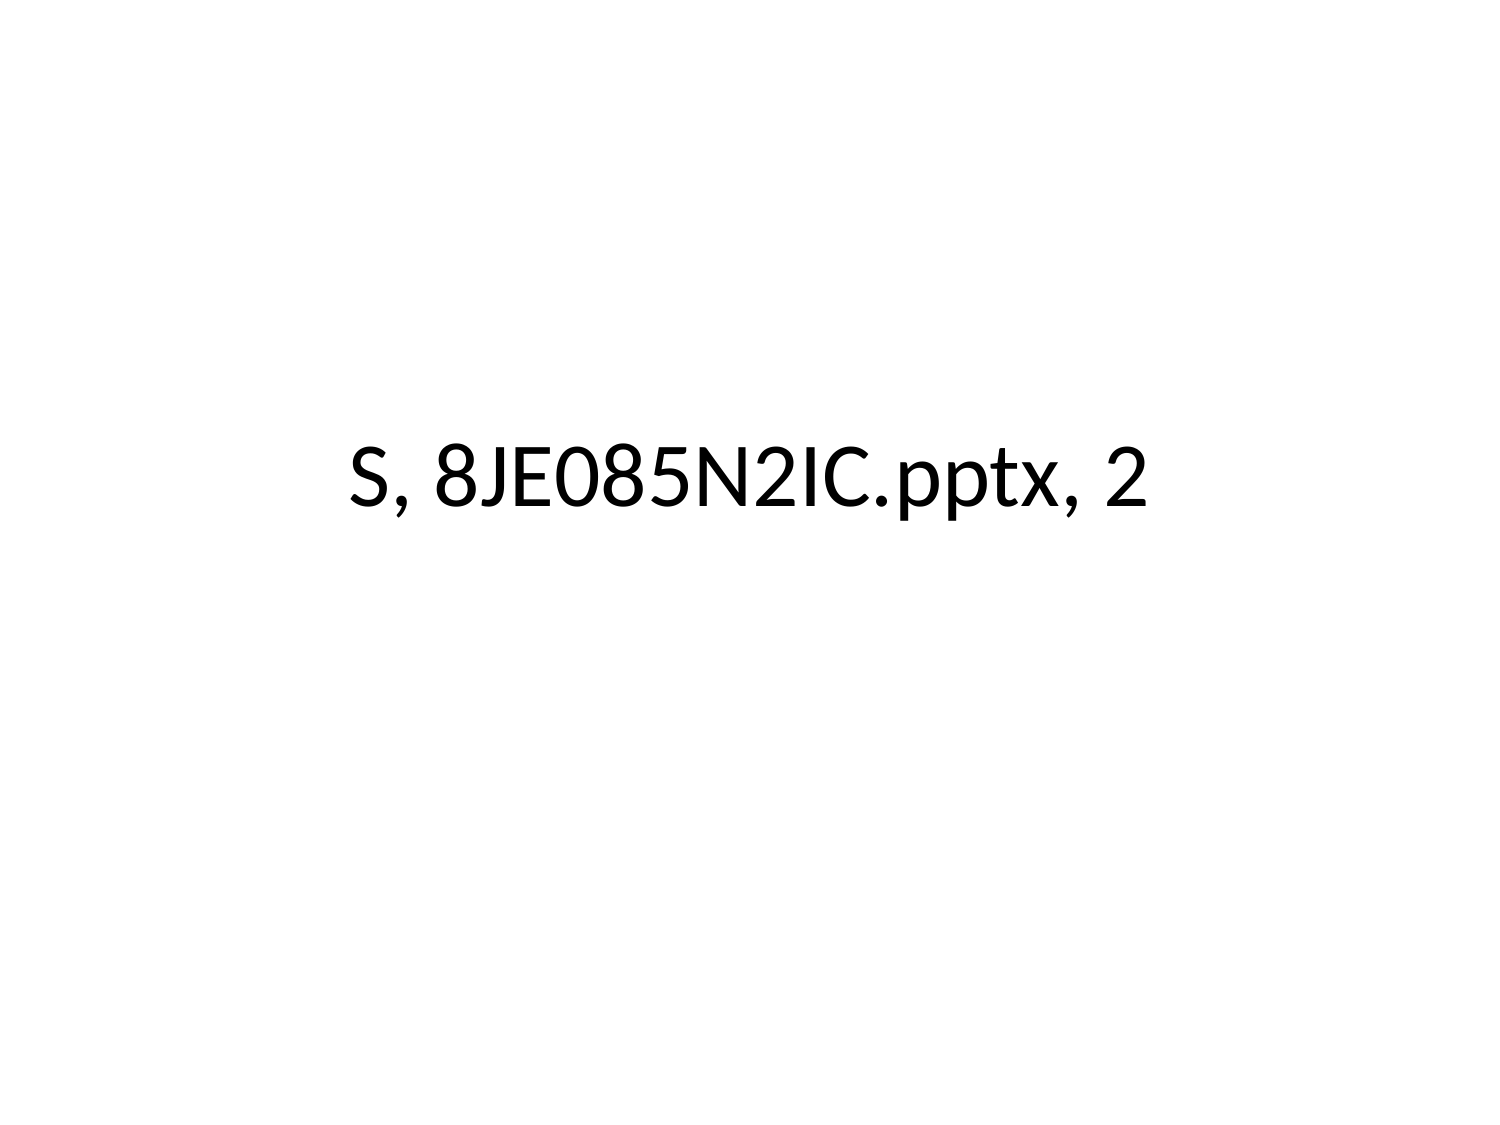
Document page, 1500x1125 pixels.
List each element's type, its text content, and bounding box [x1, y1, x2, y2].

title S, 8JE085N2IC.pptx, 2 [112, 349, 1388, 591]
